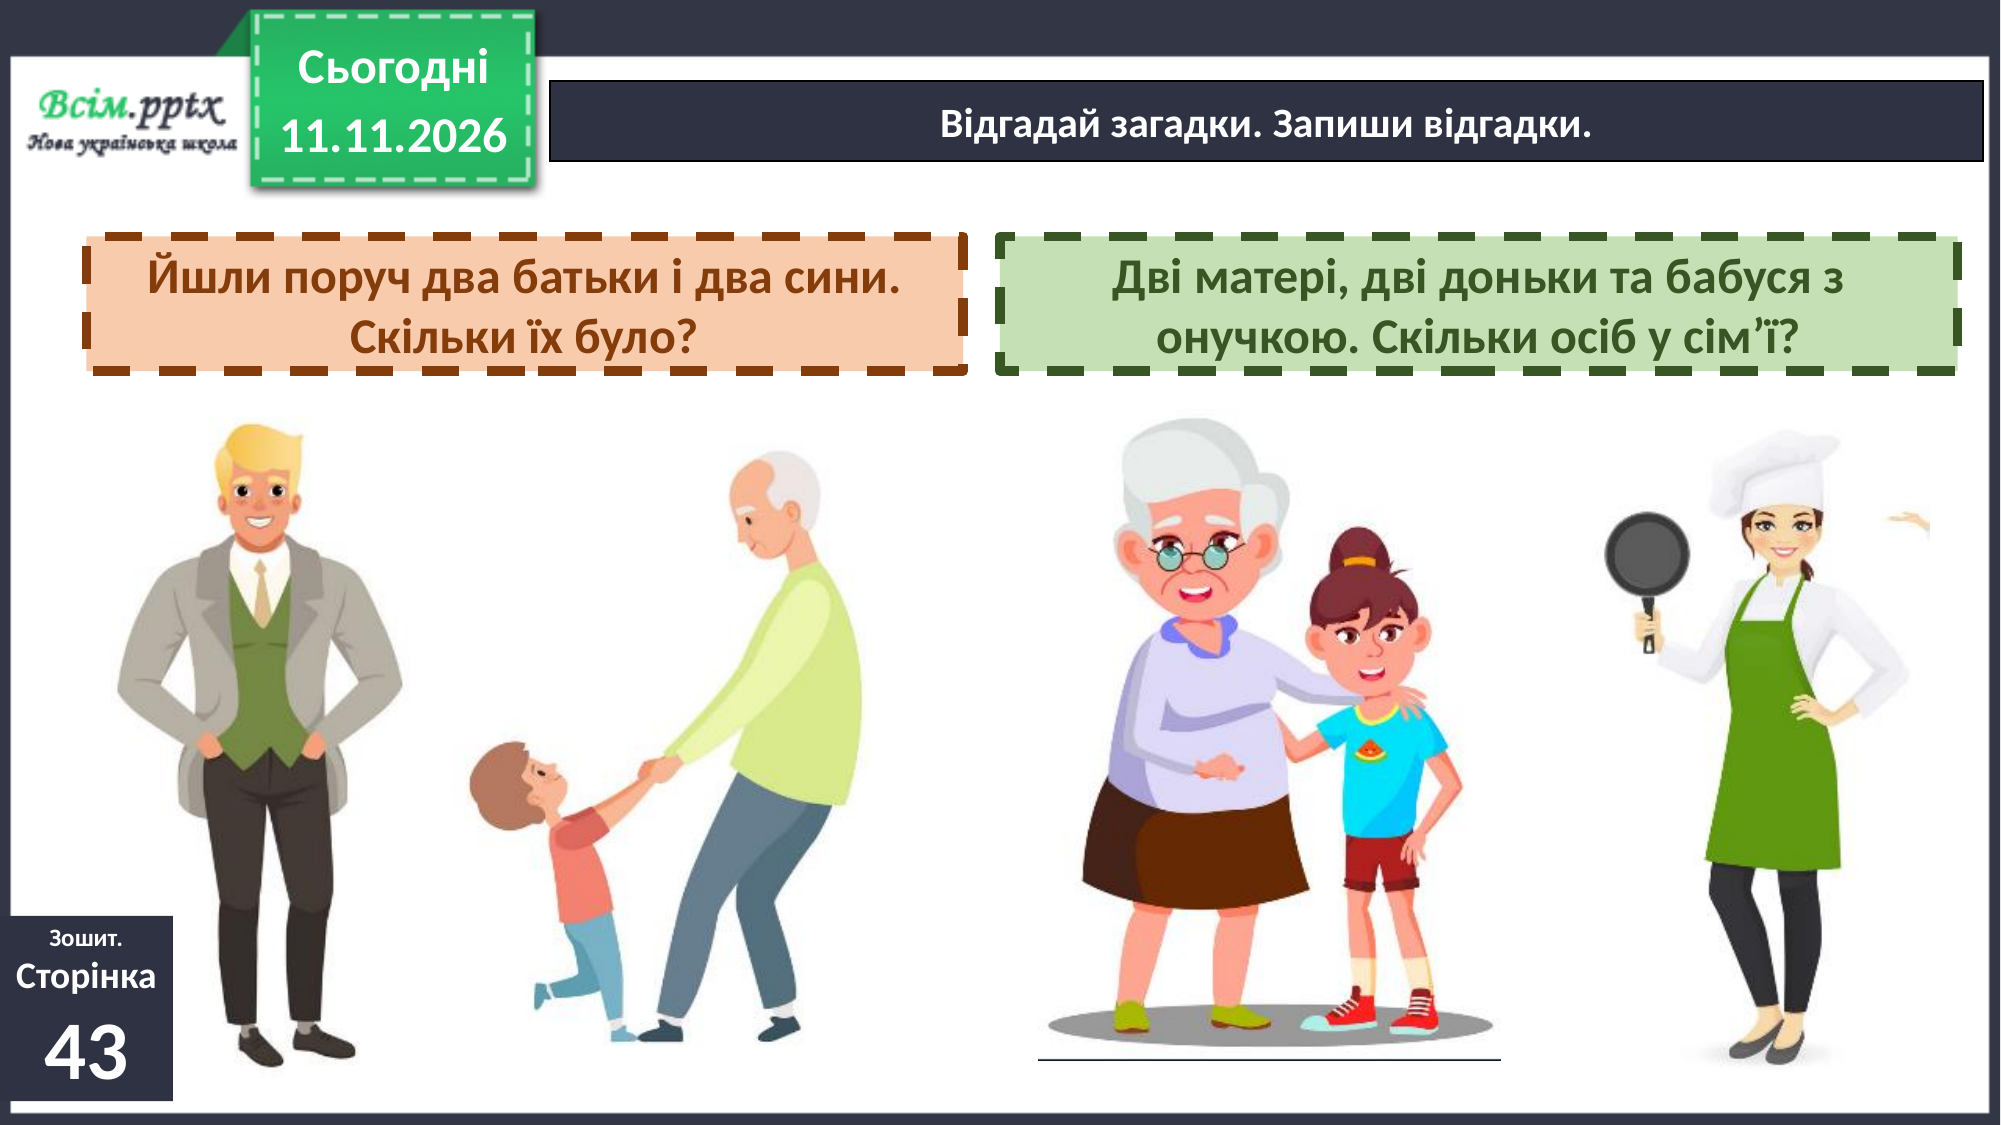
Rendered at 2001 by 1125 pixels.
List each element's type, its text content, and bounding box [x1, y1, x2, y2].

text_box Зошит. Сторінка 43 [0, 915, 174, 1102]
text_box Відгадай загадки. Запиши відгадки. [549, 80, 1984, 162]
picture [0, 0, 2001, 1125]
text_box 23.03.2022 [263, 101, 524, 164]
text_box Дві матері, дві доньки та бабуся з онучкою. Скільки осіб у сім’ї? [999, 236, 1958, 372]
text_box Сьогодні [284, 26, 535, 101]
text_box Йшли поруч два батьки і два сини. Скільки їх було? [86, 236, 964, 372]
